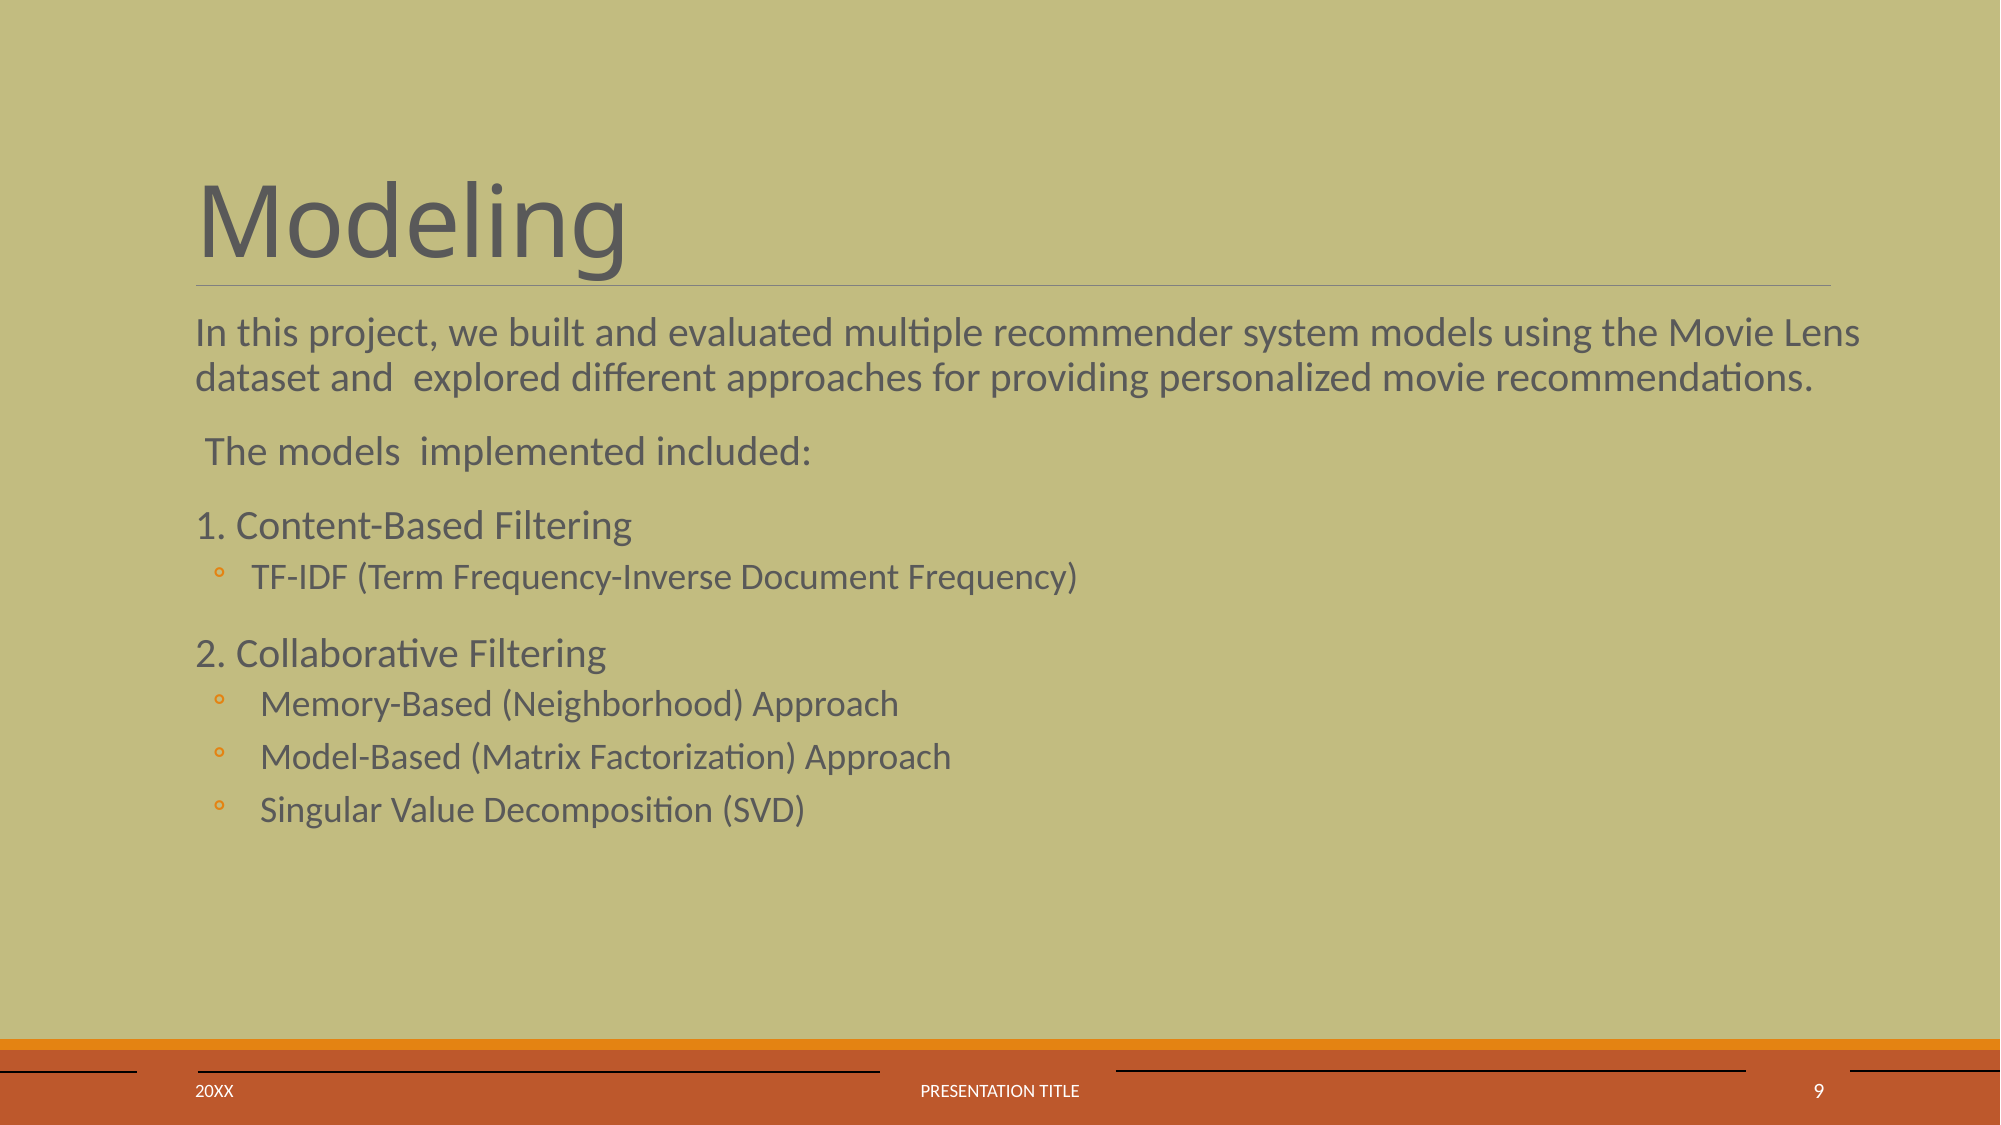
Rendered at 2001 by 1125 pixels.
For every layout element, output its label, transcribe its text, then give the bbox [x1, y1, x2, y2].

title Modeling [180, 47, 1830, 285]
slide_number 20XX [180, 1059, 586, 1120]
slide_number 9 [1624, 1059, 1840, 1120]
list In this project, we built and evaluated multiple recommender system models using the Movie Lens dataset and explored different approaches for providing personalized movie recommendations. The models implemented included: 1. Content-Based Filtering TF-IDF (Term Frequency-Inverse Document Frequency) 2. Collaborative Filtering Memory-Based (Neighborhood) Approach Model-Based (Matrix Factorization) Approach Singular Value Decomposition (SVD) [180, 302, 1880, 963]
footer Presentation title [604, 1059, 1396, 1120]
